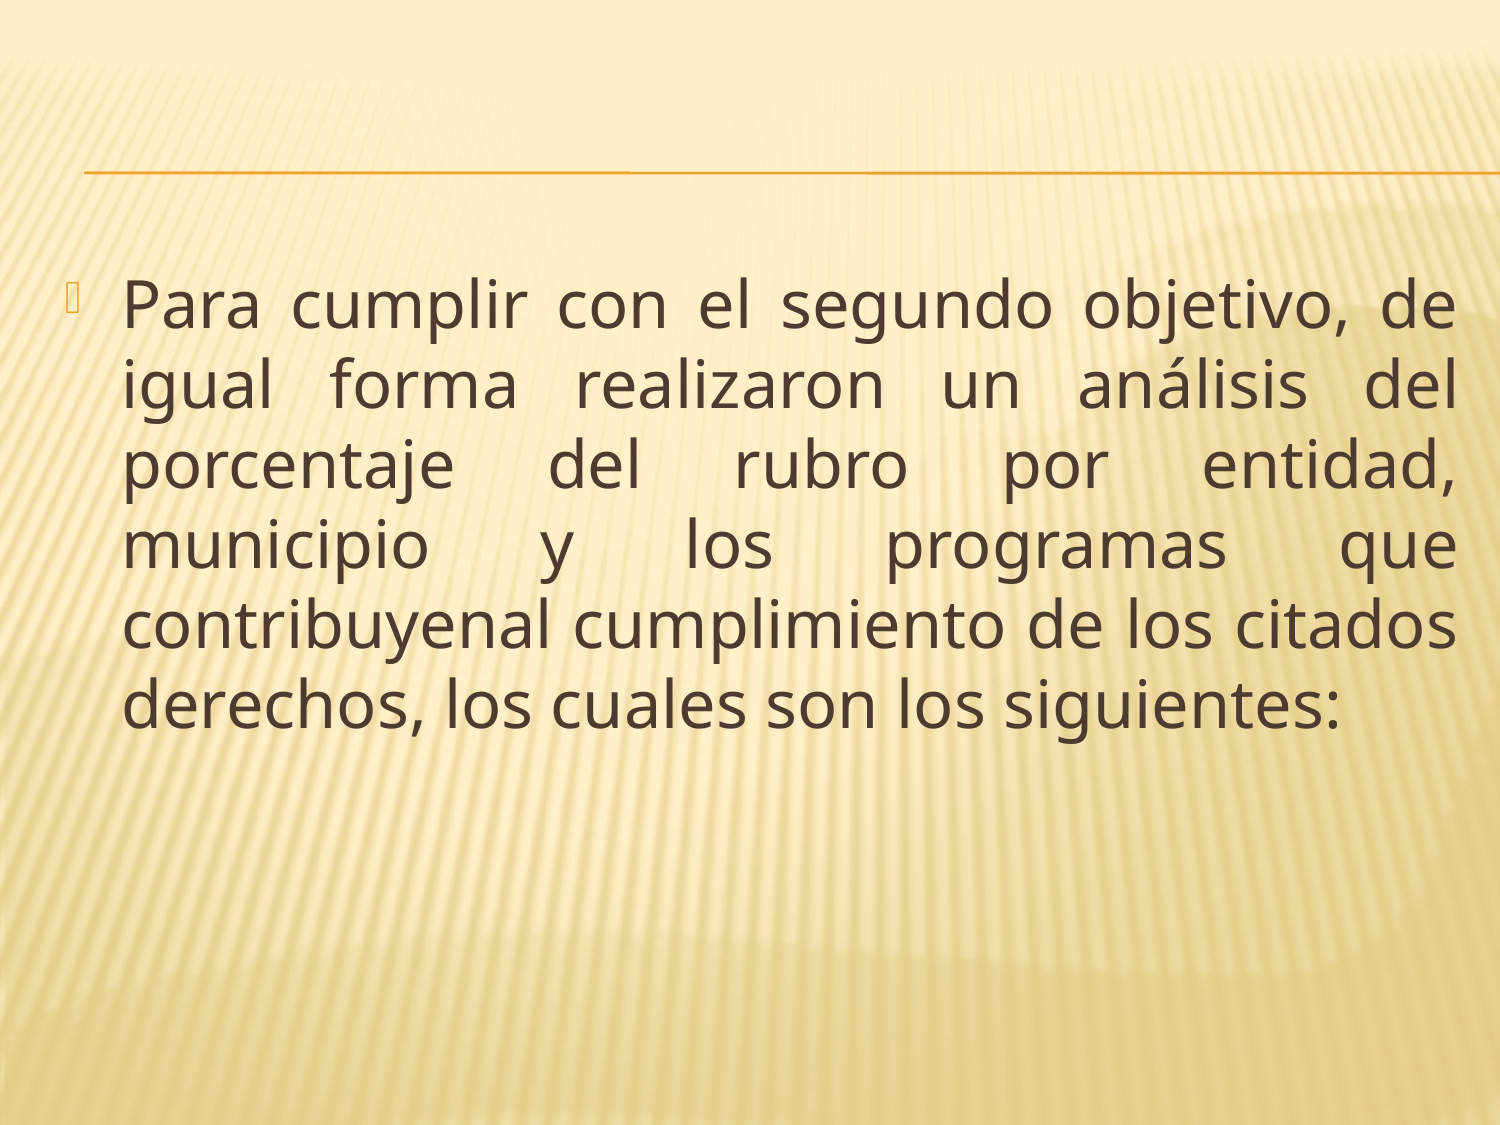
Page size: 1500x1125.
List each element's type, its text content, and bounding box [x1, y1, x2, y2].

list Para cumplir con el segundo objetivo, de igual forma realizaron un análisis del porcentaje del rubro por entidad, municipio y los programas que contribuyenal cumplimiento de los citados derechos, los cuales son los siguientes: [50, 254, 1475, 998]
